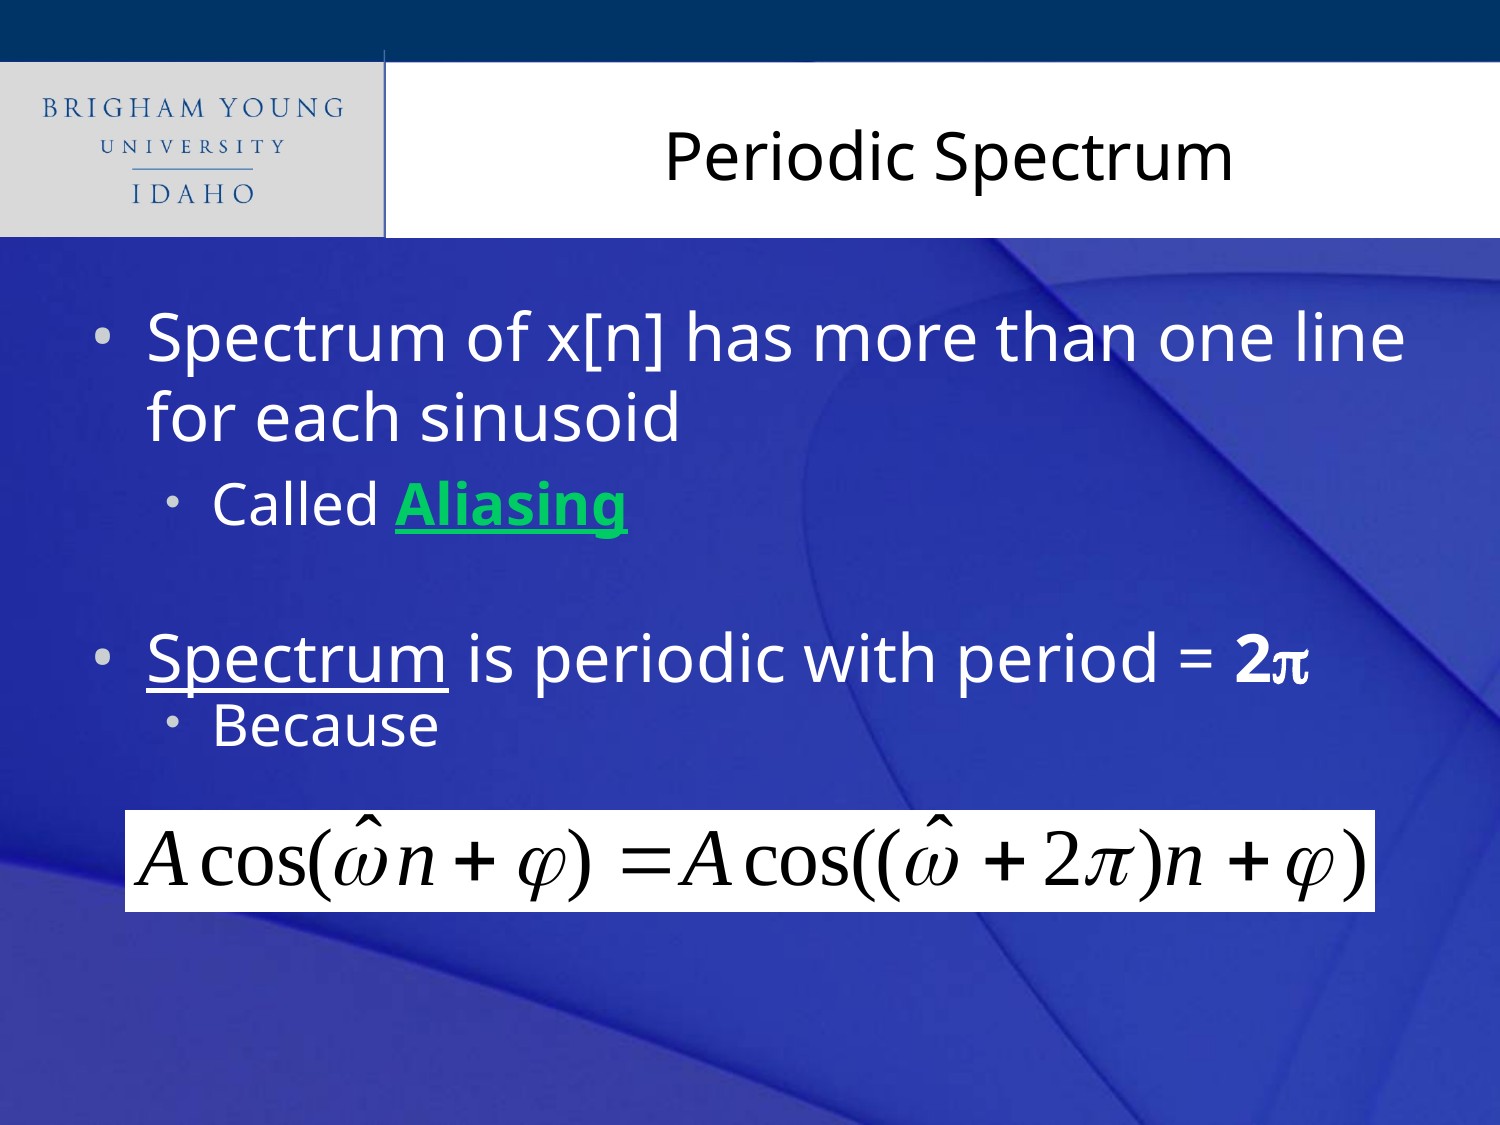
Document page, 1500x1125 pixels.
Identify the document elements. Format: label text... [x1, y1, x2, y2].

list Spectrum of x[n] has more than one line for each sinusoid Called Aliasing Spectrum is periodic with period = 2p Because [74, 287, 1463, 973]
title Periodic Spectrum [399, 74, 1500, 233]
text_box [124, 810, 1376, 913]
picture [0, 62, 1500, 1125]
